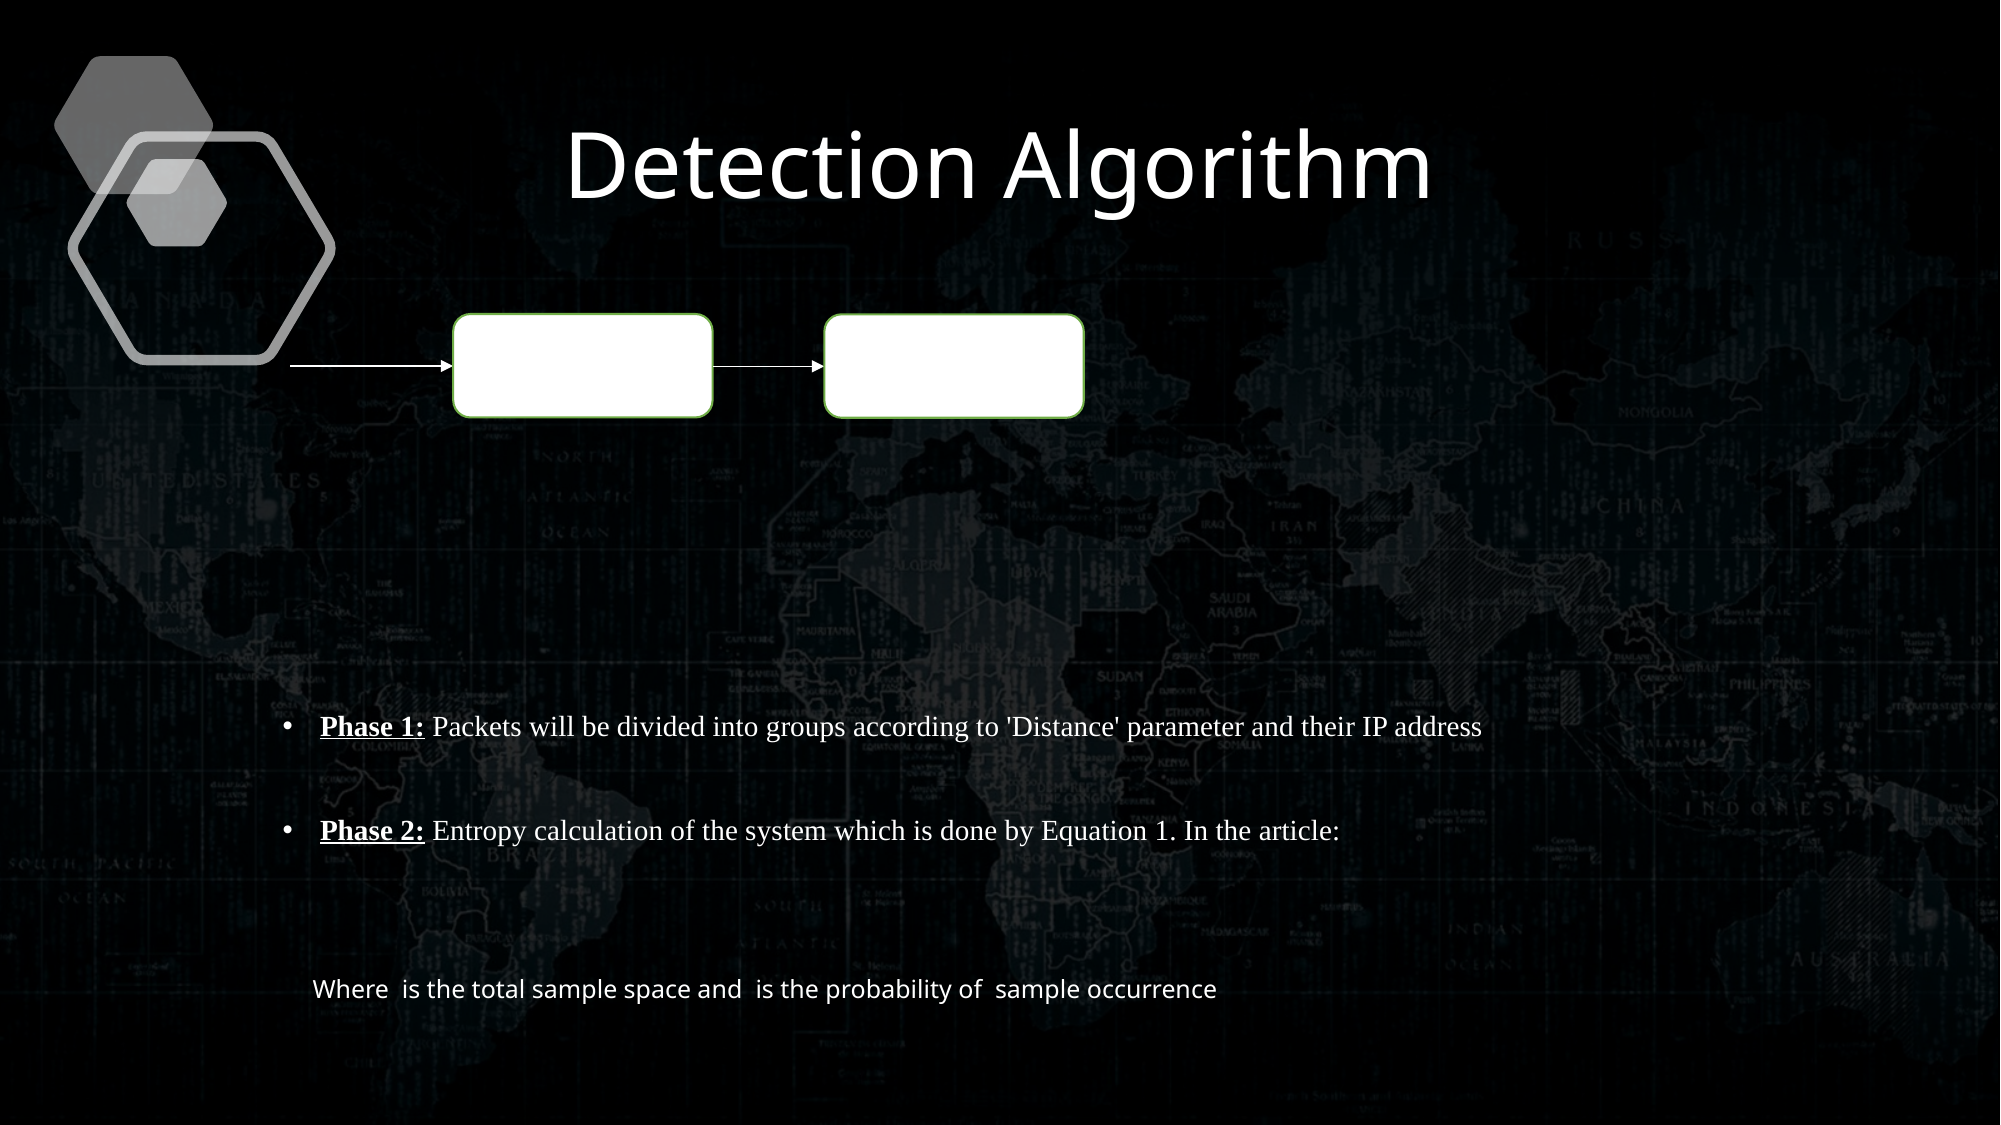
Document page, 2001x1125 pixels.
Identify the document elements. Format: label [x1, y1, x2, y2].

picture [0, 4, 1998, 1125]
text_box [53, 56, 332, 361]
text_box [0, 0, 2000, 1125]
